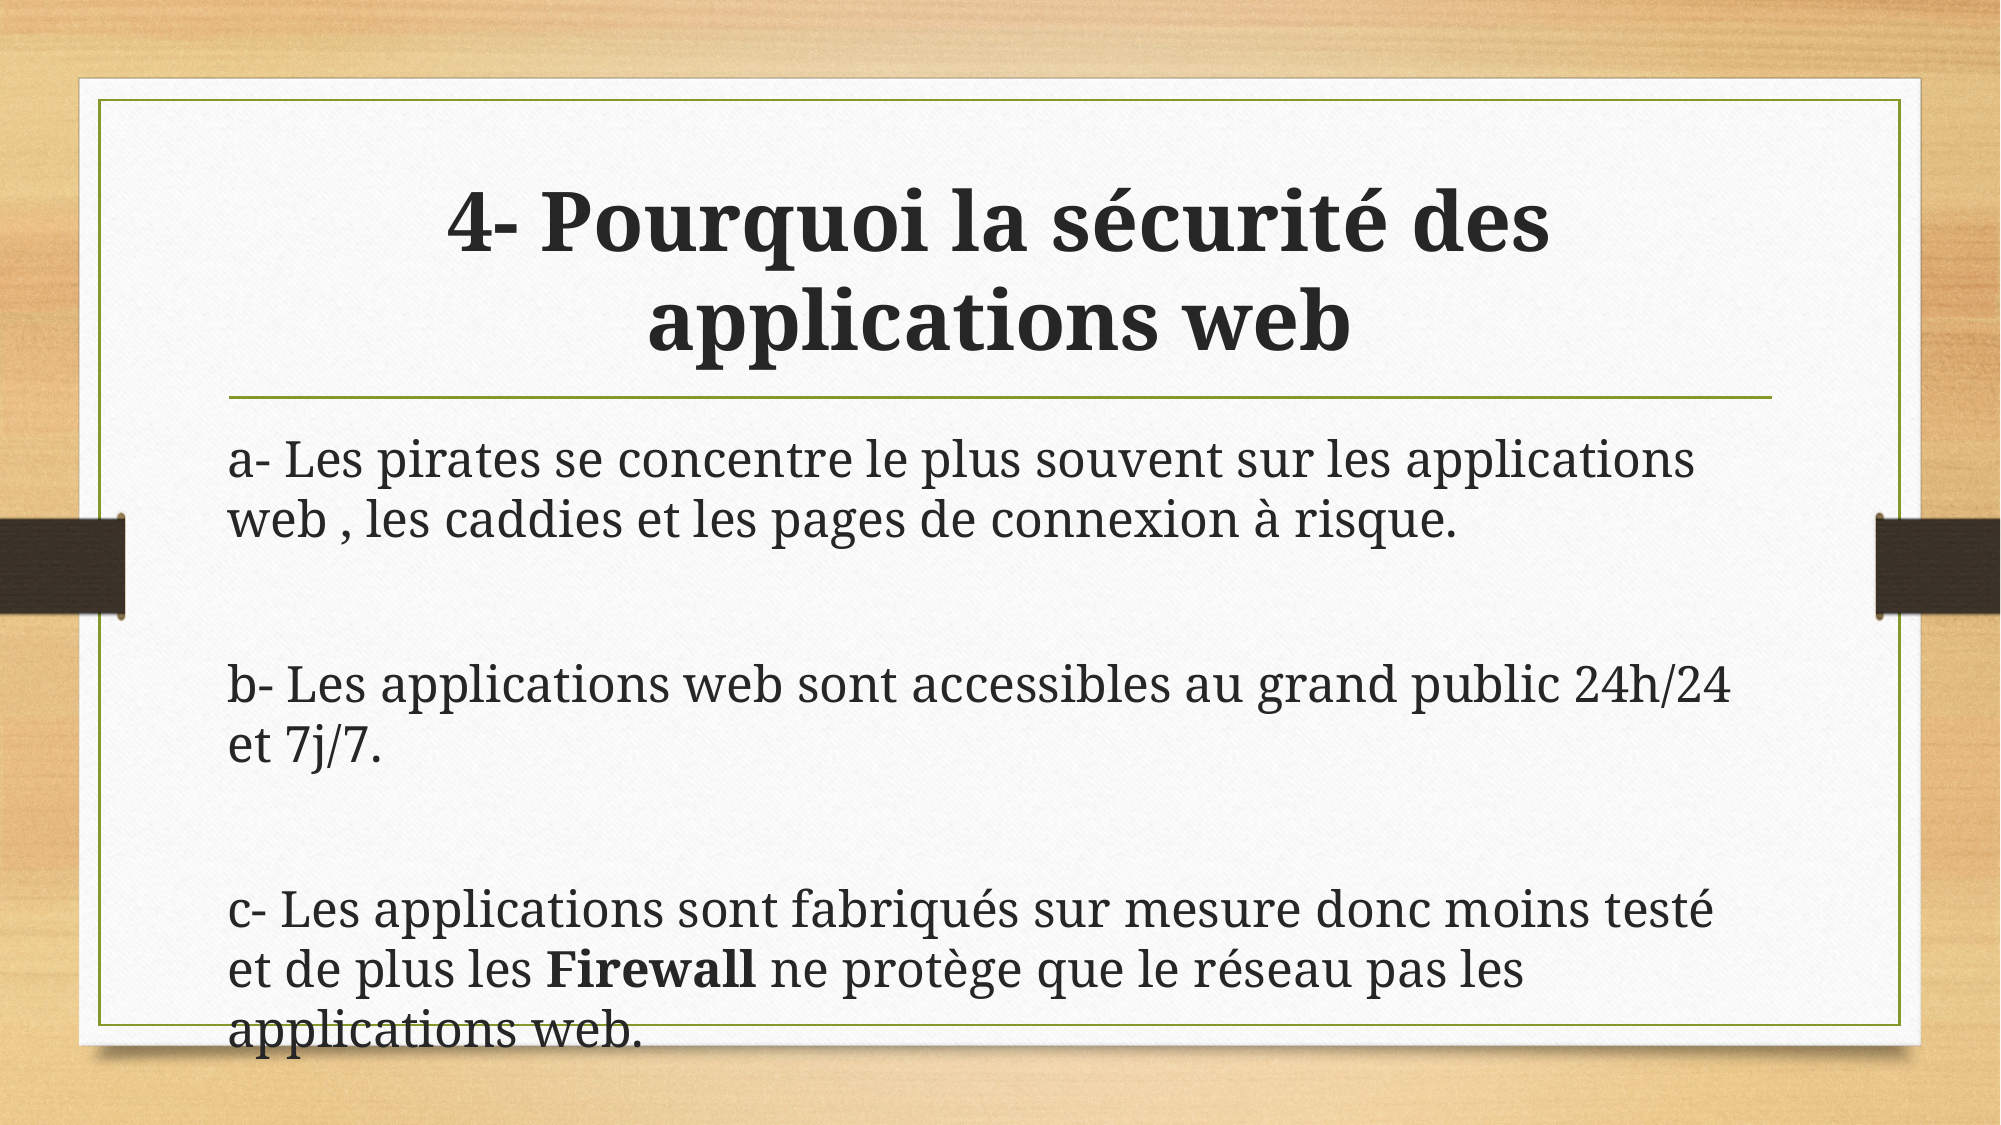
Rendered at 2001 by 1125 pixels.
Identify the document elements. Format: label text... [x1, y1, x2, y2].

picture [0, 0, 2001, 1125]
title 4- Pourquoi la sécurité des applications web [212, 161, 1788, 375]
list a- Les pirates se concentre le plus souvent sur les applications web , les caddies et les pages de connexion à risque. b- Les applications web sont accessibles au grand public 24h/24 et 7j/7. c- Les applications sont fabriqués sur mesure donc moins testé et de plus les Firewall ne protège que le réseau pas les applications web. [212, 419, 1788, 964]
